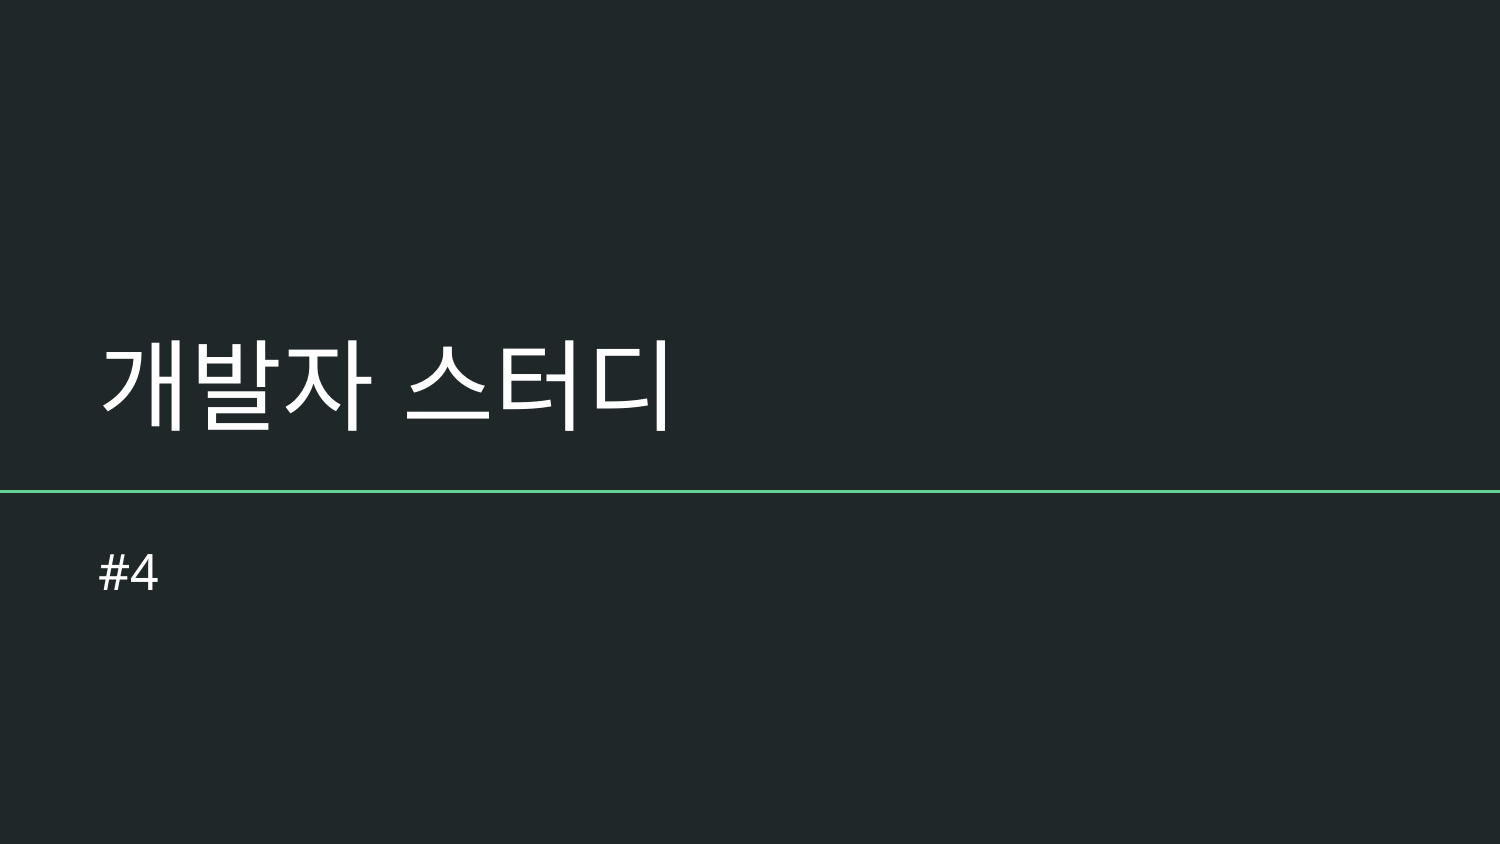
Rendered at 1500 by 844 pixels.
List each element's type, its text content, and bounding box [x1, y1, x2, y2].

title 개발자 스터디 [83, 206, 1417, 467]
subtitle #4 [83, 522, 1417, 626]
